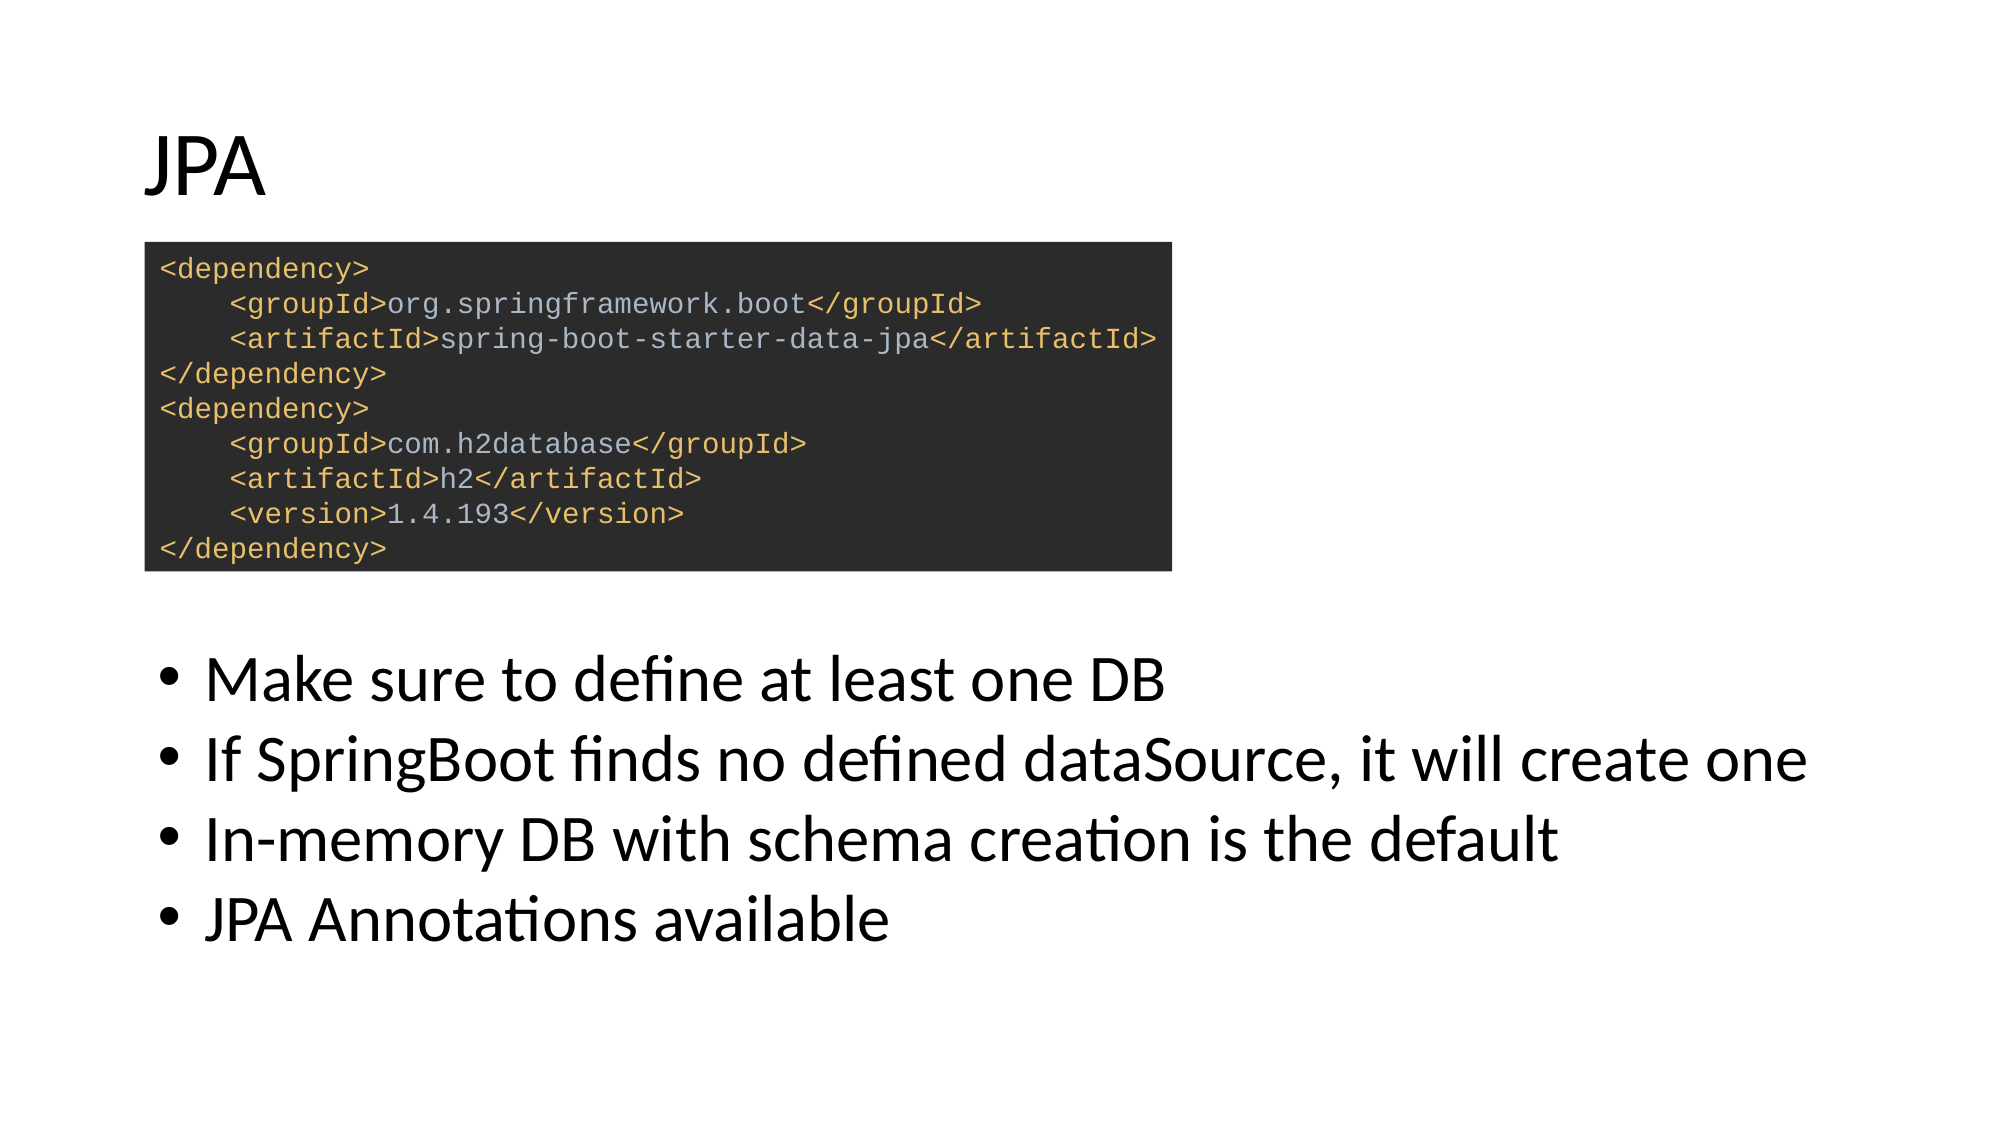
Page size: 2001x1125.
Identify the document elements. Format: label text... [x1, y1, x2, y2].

text_box <dependency> <groupId>org.springframework.boot</groupId> <artifactId>spring-boot-starter-data-jpa</artifactId> </dependency> <dependency> <groupId>com.h2database</groupId> <artifactId>h2</artifactId> <version>1.4.193</version> </dependency> [144, 241, 1173, 572]
text_box JPA [128, 96, 1867, 222]
text_box Make sure to define at least one DB If SpringBoot finds no defined dataSource, it will create one In-memory DB with schema creation is the default JPA Annotations available [142, 627, 1825, 963]
